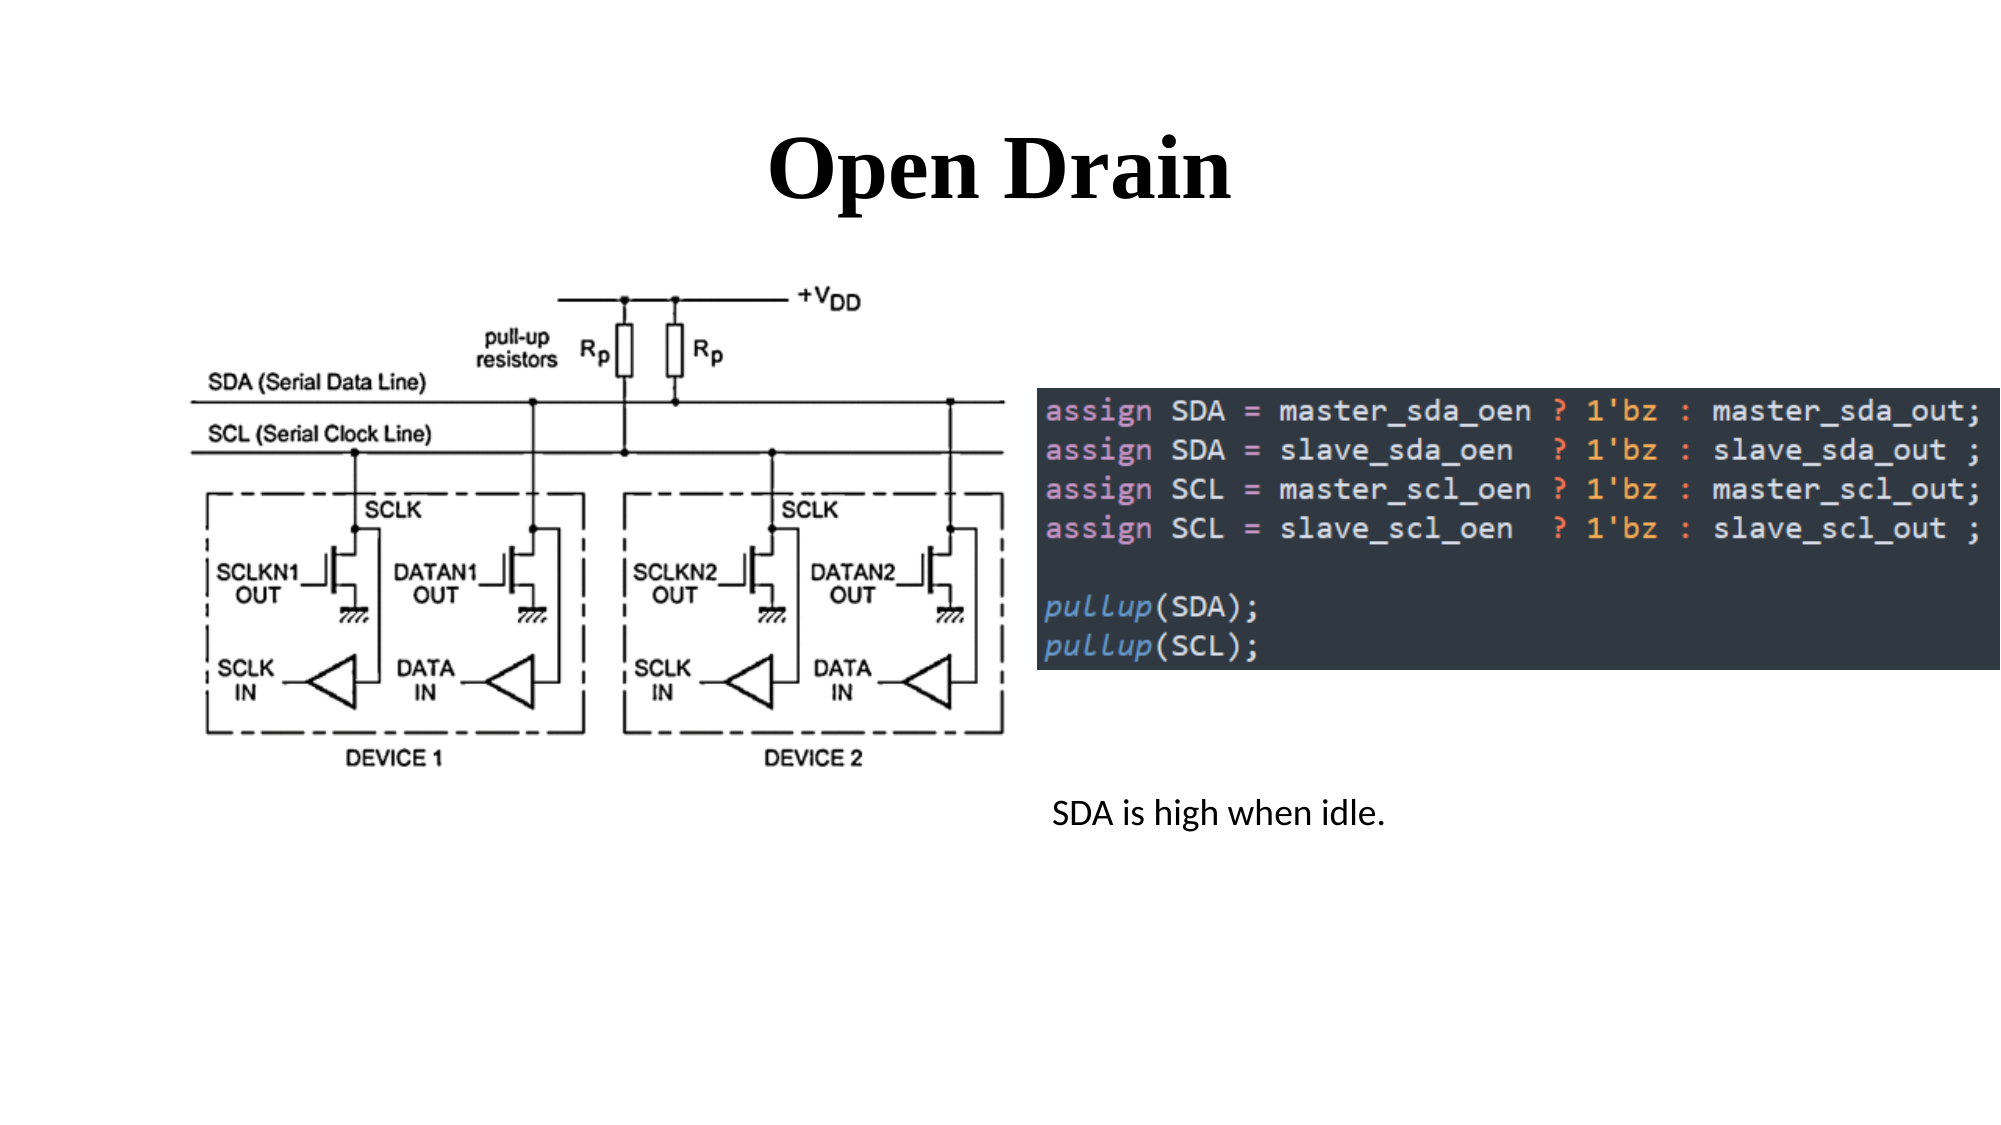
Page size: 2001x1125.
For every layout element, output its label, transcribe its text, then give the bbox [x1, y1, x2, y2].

text_box SDA is high when idle. [1037, 780, 1428, 841]
picture [137, 277, 2000, 781]
title Open Drain [137, 59, 1863, 278]
